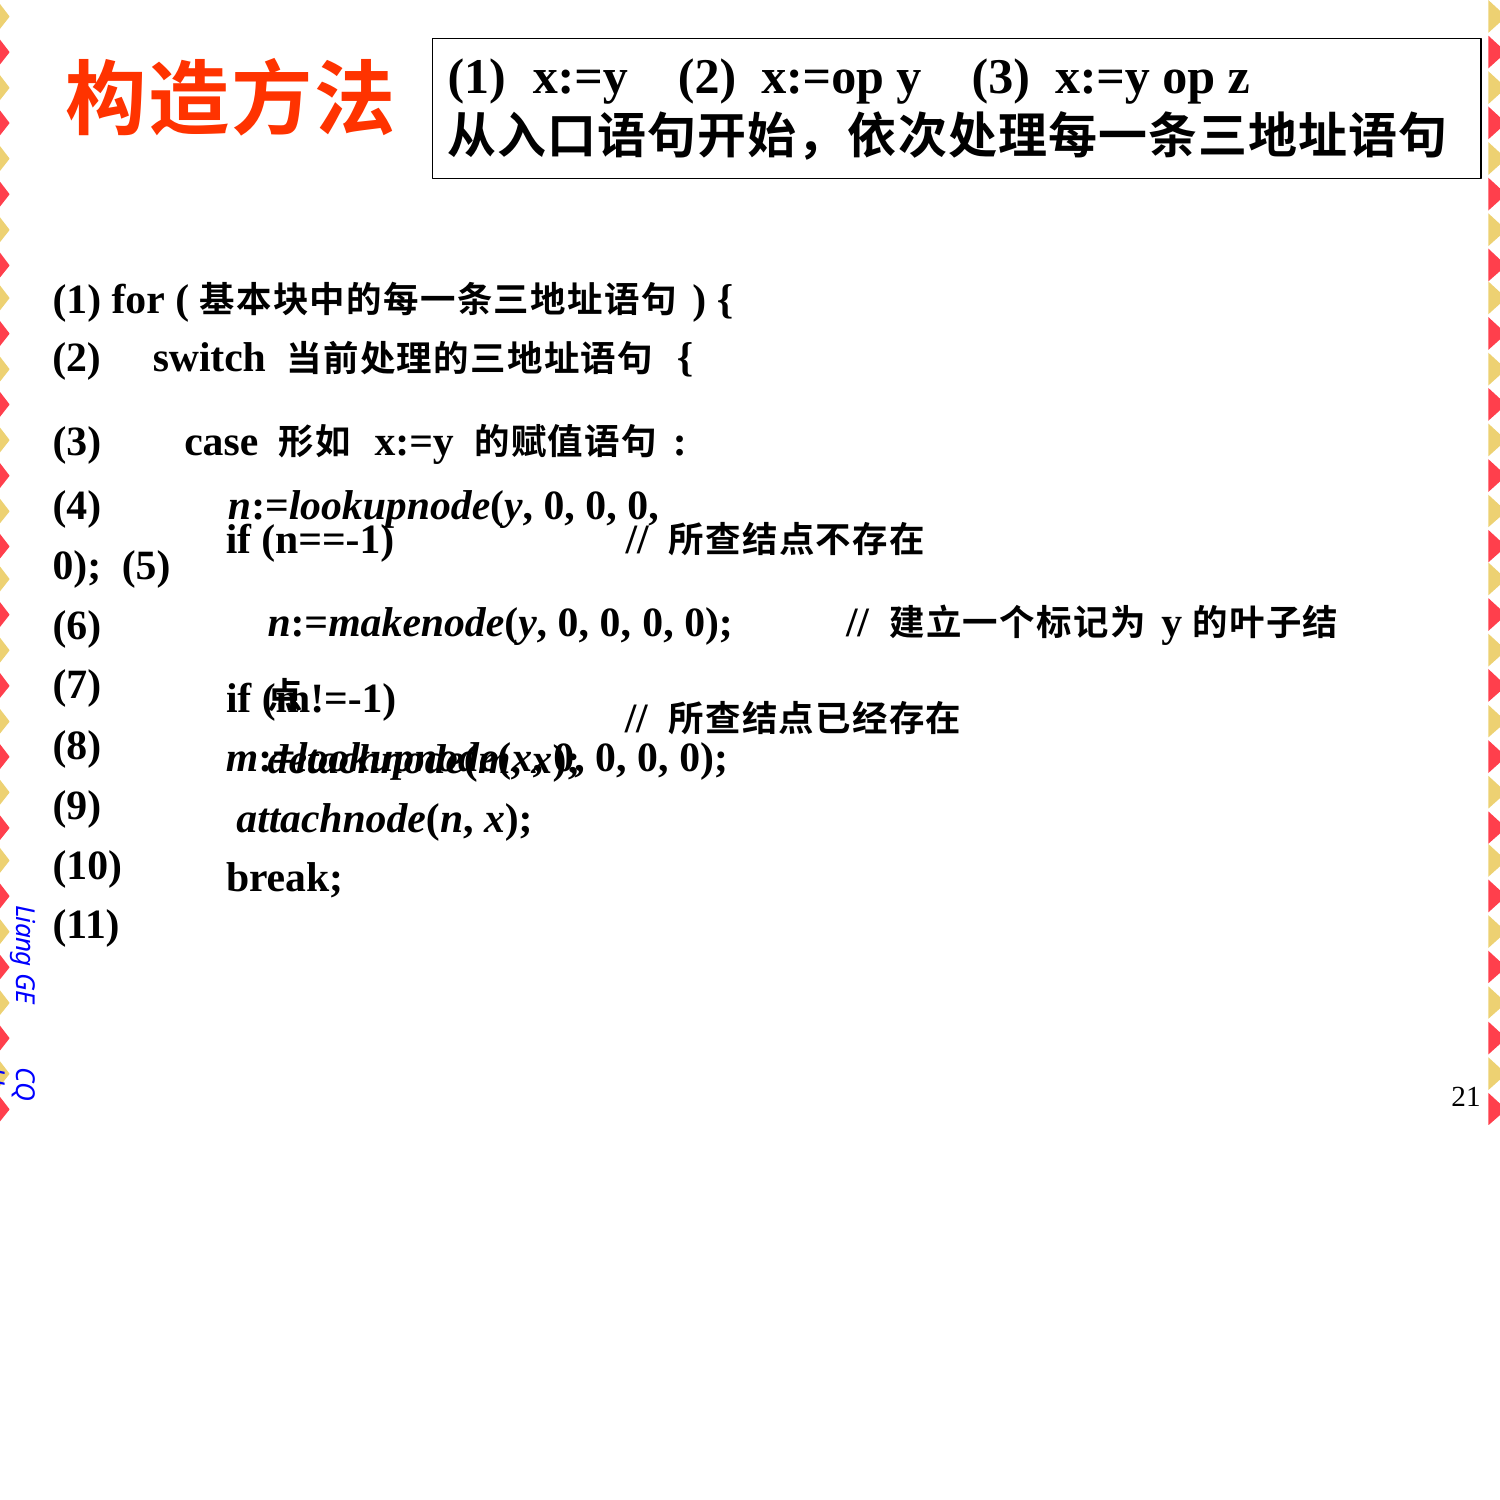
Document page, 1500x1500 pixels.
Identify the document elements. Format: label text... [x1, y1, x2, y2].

text_box Liang GE [10, 902, 41, 1007]
text_box if (n==-1) // 所查结点不存在 n:=makenode(y, 0, 0, 0, 0); // 建立一个标记为y的叶子结点 m:=lookupnode(x, 0, 0, 0, 0); [725, 480, 1362, 780]
text_box switch 当前处理的三地址语句 { case 形如 x:=y 的赋值语句: (4) n:=lookupnode(y, 0, 0, 0, 0); (5) (6) (7) (8) (9) (10) (11) [50, 298, 725, 947]
text_box if (m!=-1) detachnode(m, x); attachnode(n, x); break; [223, 658, 582, 900]
text_box [432, 38, 1481, 179]
slide_number 19 [1447, 1078, 1485, 1500]
text_box (1) for (基本块中的每一条三地址语句) { [50, 250, 777, 326]
text_box // 所查结点已经存在 [725, 669, 996, 745]
text_box CQU [10, 1065, 41, 1107]
text_box 构造方法 [62, 44, 402, 145]
title (1) x:=y (2) x:=op y (3) x:=y op z 从入口语句开始，依次处理每一条三地址语句 [445, 41, 1455, 294]
